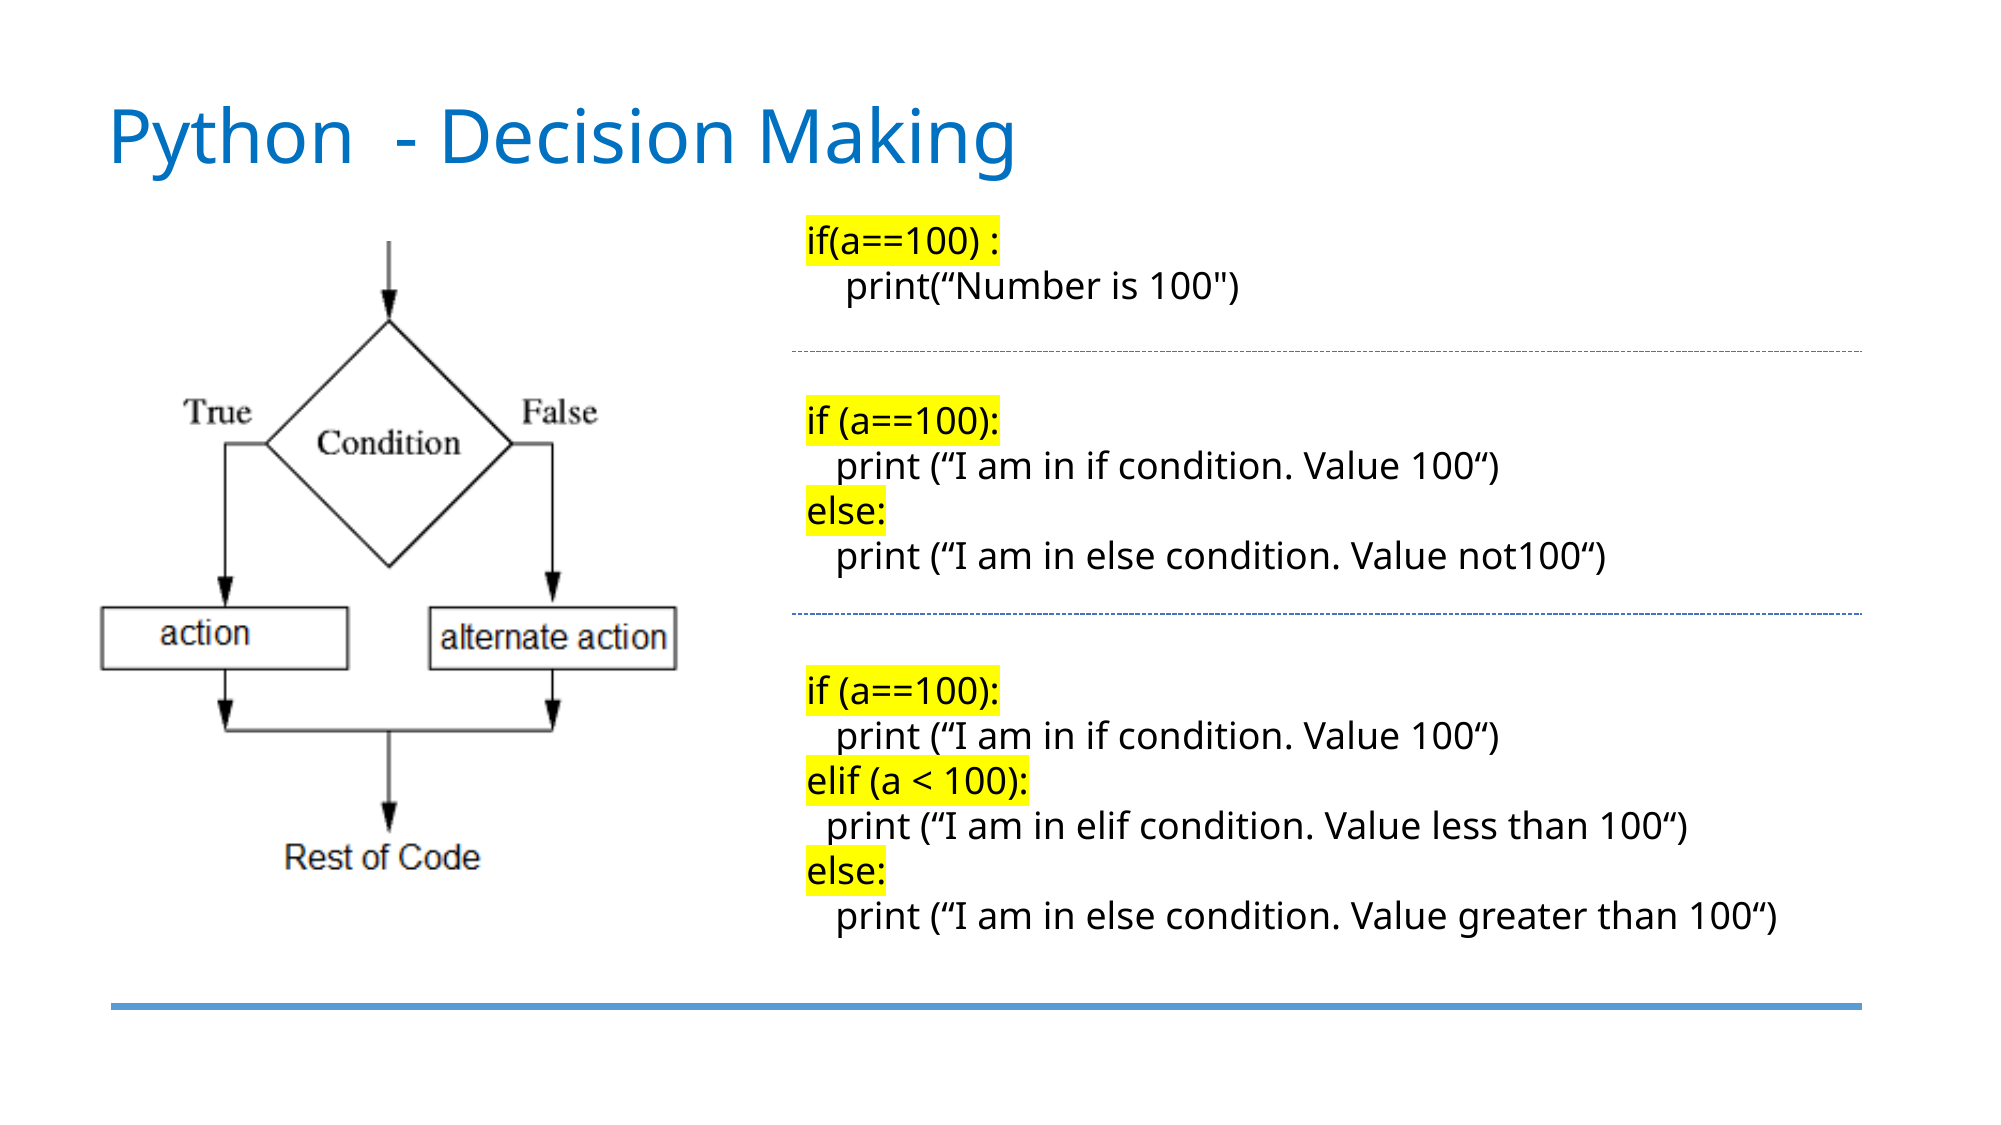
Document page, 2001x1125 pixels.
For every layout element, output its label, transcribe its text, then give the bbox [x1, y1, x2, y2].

picture [92, 241, 691, 900]
text_box Python - Decision Making [92, 80, 1789, 186]
text_box if(a==100) : print(“Number is 100") if (a==100): print (“I am in if condition. Value 100“) else: print (“I am in else condition. Value not100“) if (a==100): print (“I am in if condition. Value 100“) elif (a < 100): print (“I am in elif condition. Value less than 100“) else: print (“I am in else condition. Value greater than 100“) [791, 209, 1912, 945]
